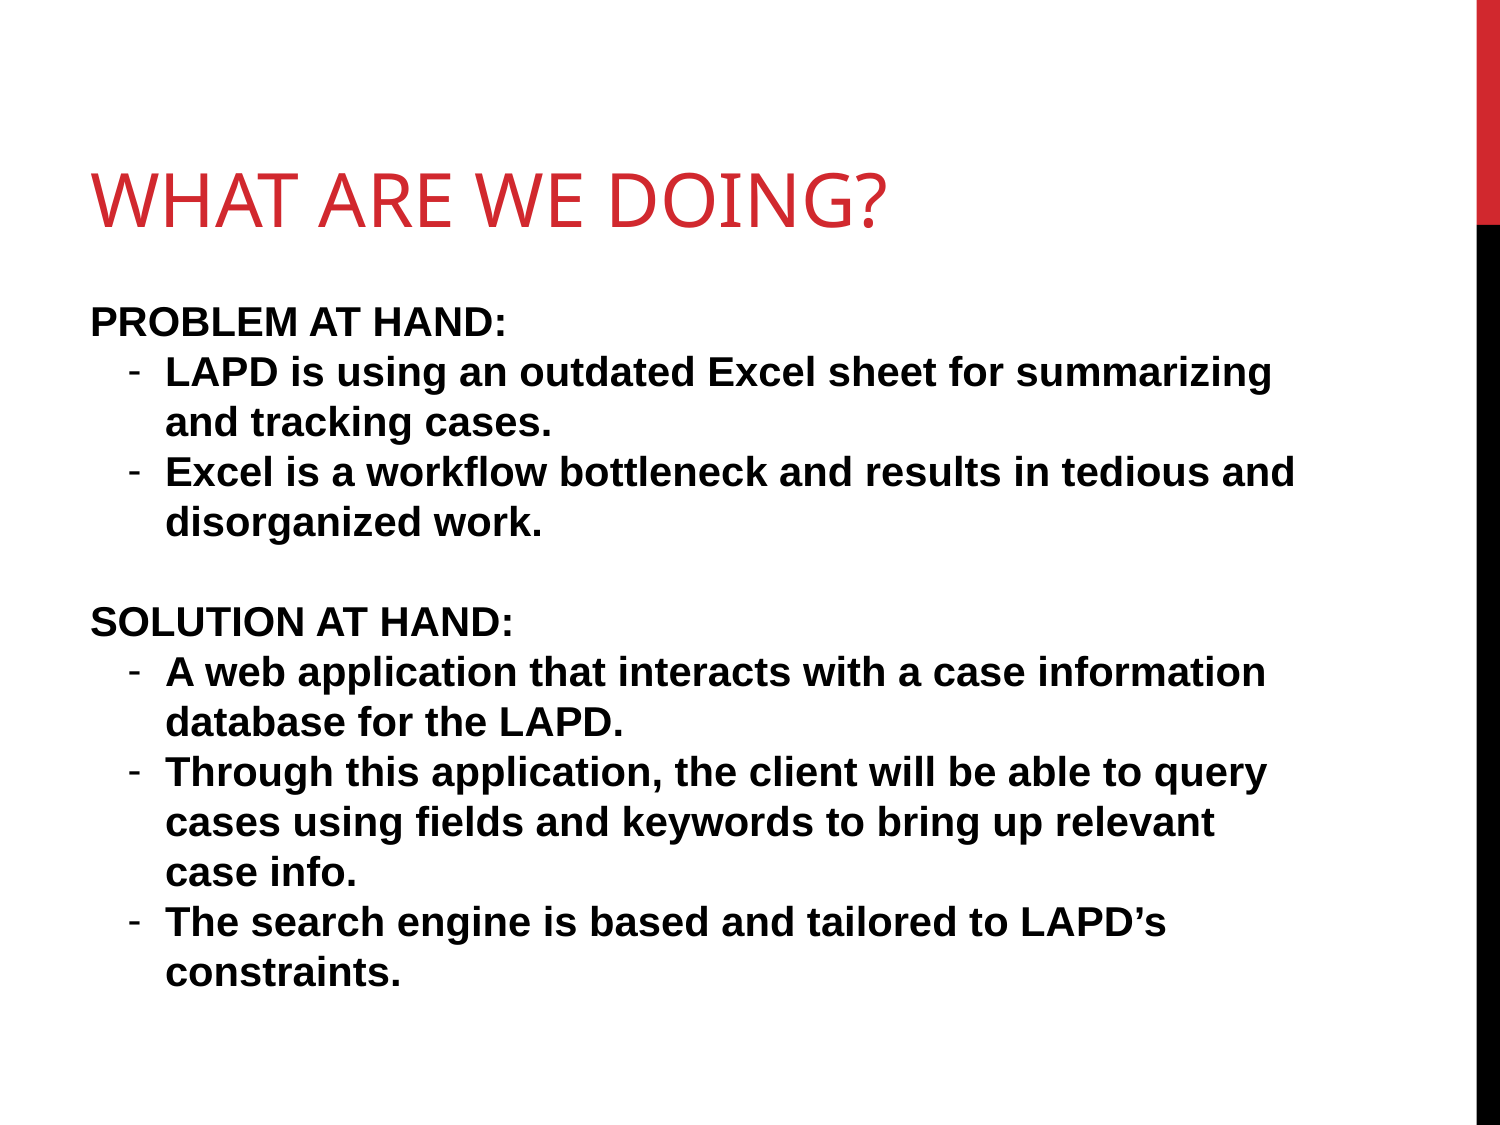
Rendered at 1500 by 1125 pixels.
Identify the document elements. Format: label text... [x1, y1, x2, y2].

list PROBLEM AT HAND: LAPD is using an outdated Excel sheet for summarizing and tracking cases. Excel is a workflow bottleneck and results in tedious and disorganized work. SOLUTION AT HAND: A web application that interacts with a case information database for the LAPD. Through this application, the client will be able to query cases using fields and keywords to bring up relevant case info. The search engine is based and tailored to LAPD’s constraints. [75, 287, 1325, 1005]
title WHAT ARE WE DOING? [75, 25, 1117, 250]
